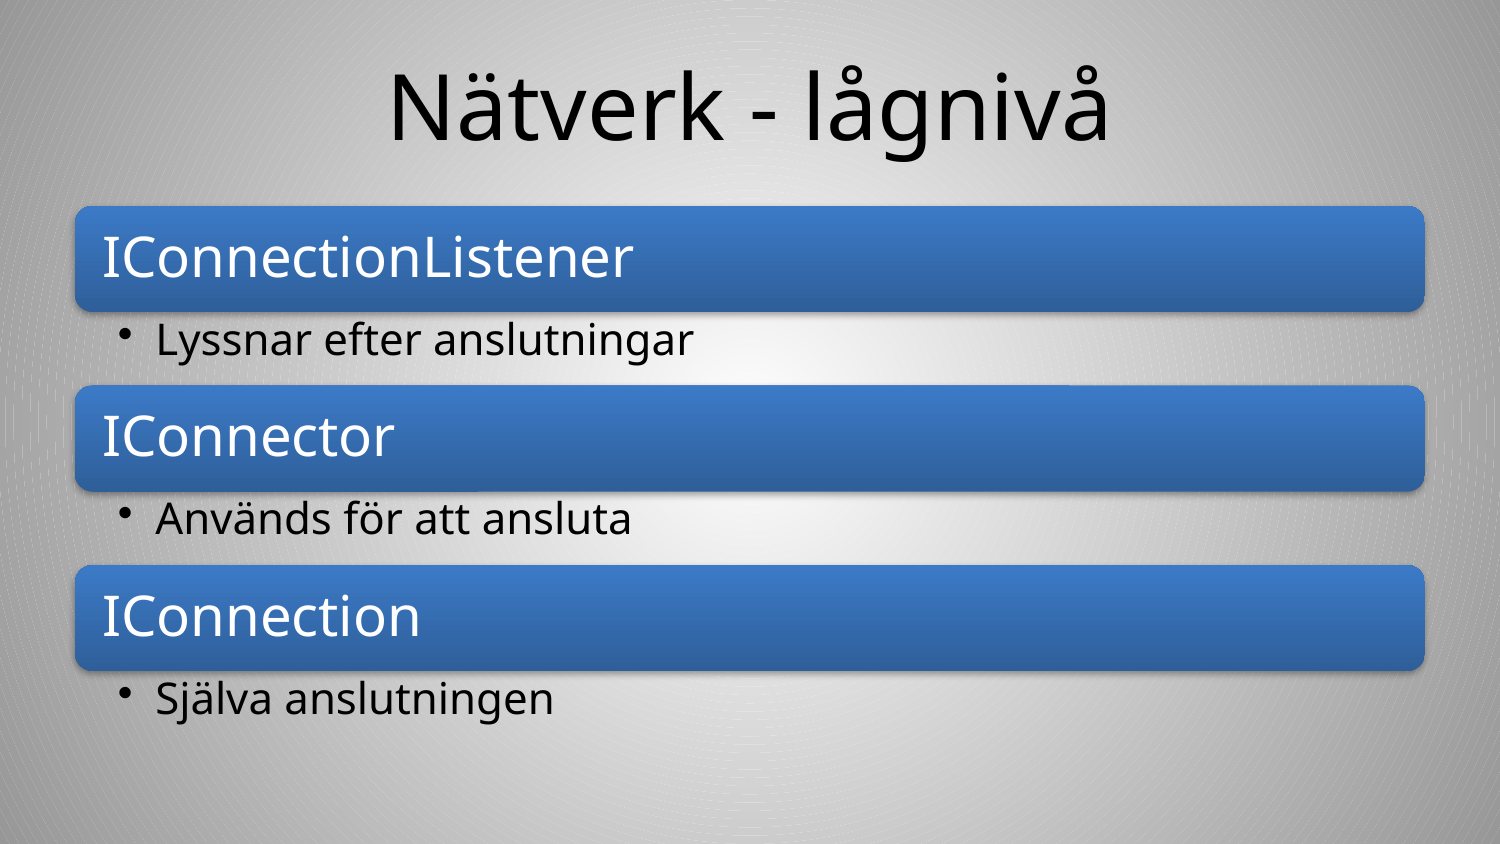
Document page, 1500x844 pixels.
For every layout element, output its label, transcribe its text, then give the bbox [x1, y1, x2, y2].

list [74, 196, 1426, 754]
title Nätverk - lågnivå [75, 33, 1425, 175]
